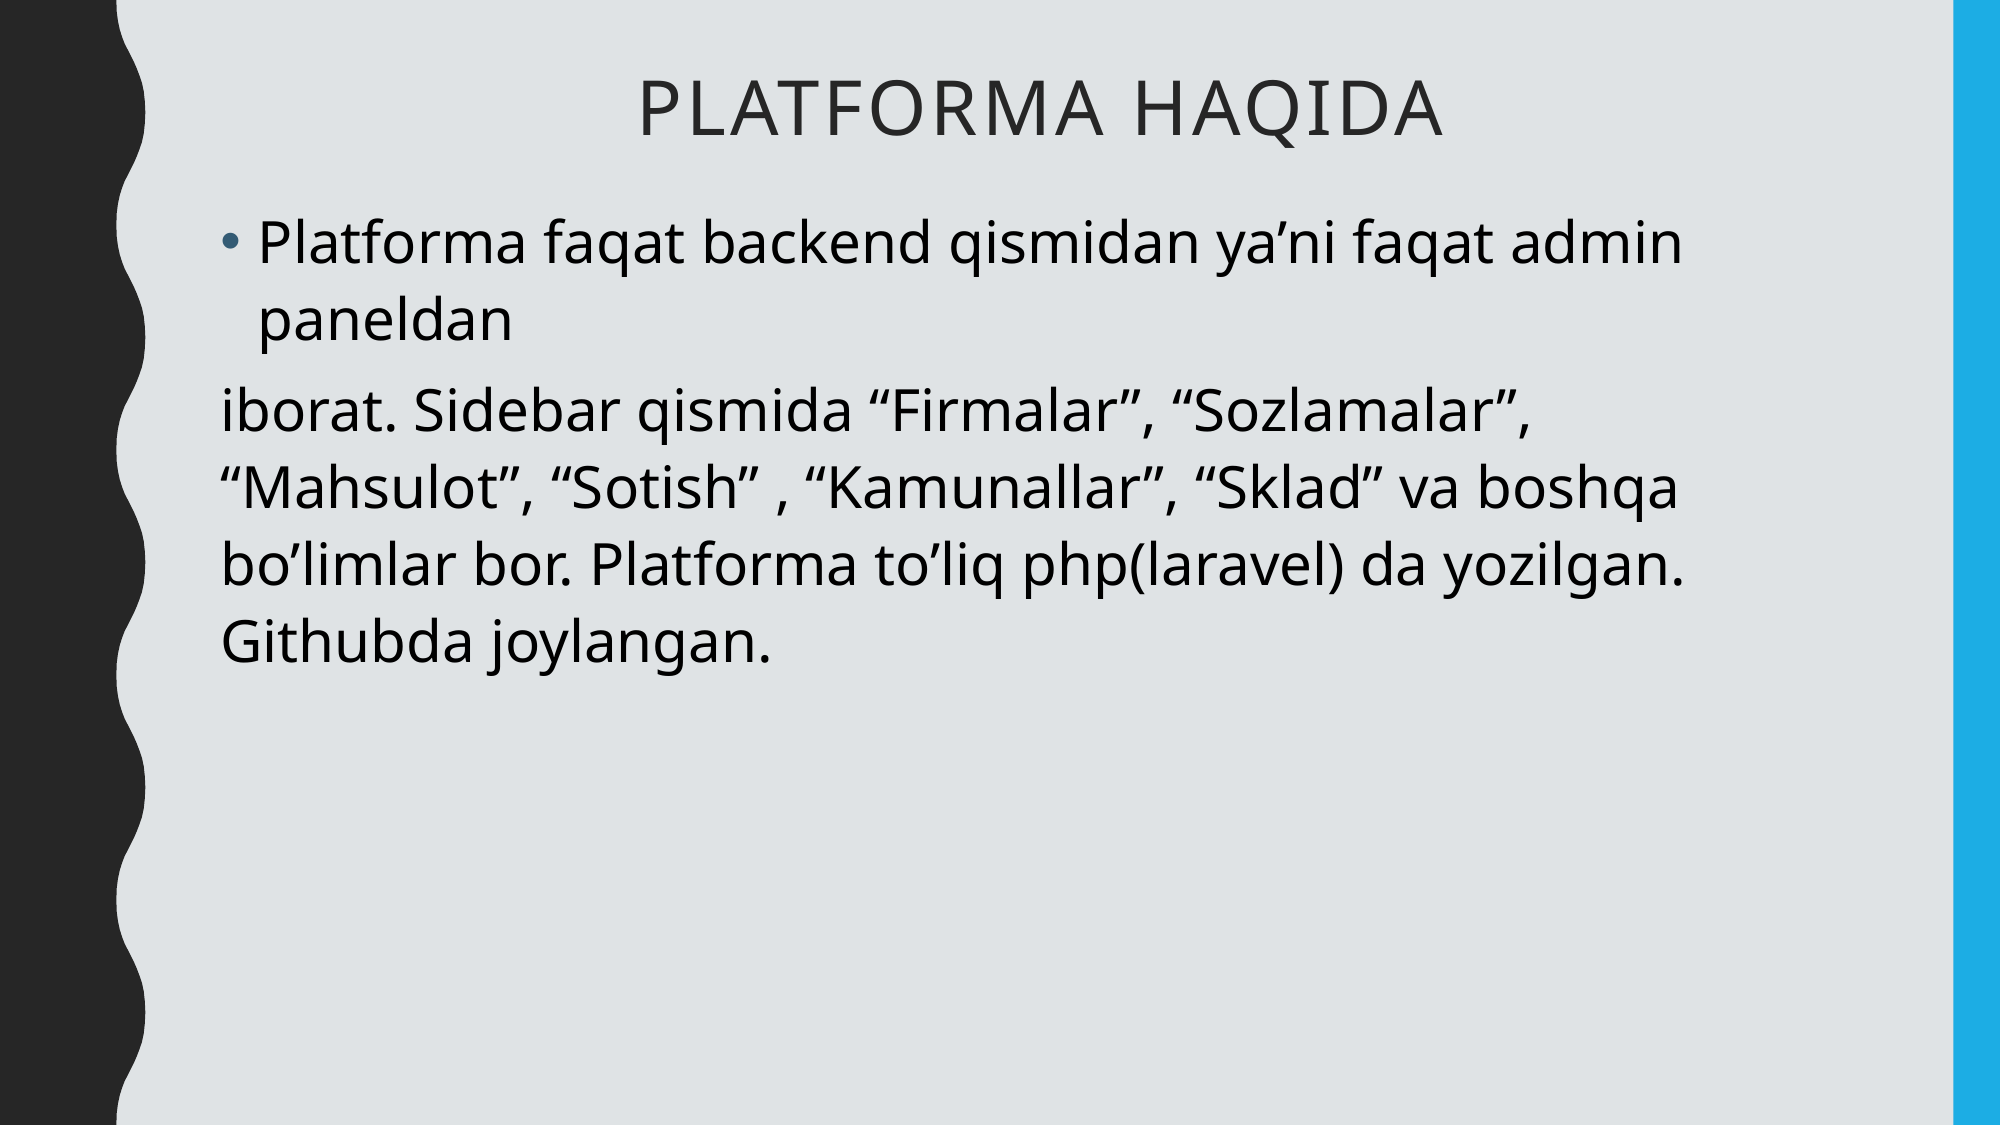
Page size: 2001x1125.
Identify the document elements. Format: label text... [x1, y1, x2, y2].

title Platforma haqida [205, 62, 1875, 161]
list Platforma faqat backend qismidan ya’ni faqat admin paneldan iborat. Sidebar qismida “Firmalar”, “Sozlamalar”, “Mahsulot”, “Sotish” , “Kamunallar”, “Sklad” va boshqa bo’limlar bor. Platforma to’liq php(laravel) da yozilgan. Githubda joylangan. [205, 190, 1875, 999]
